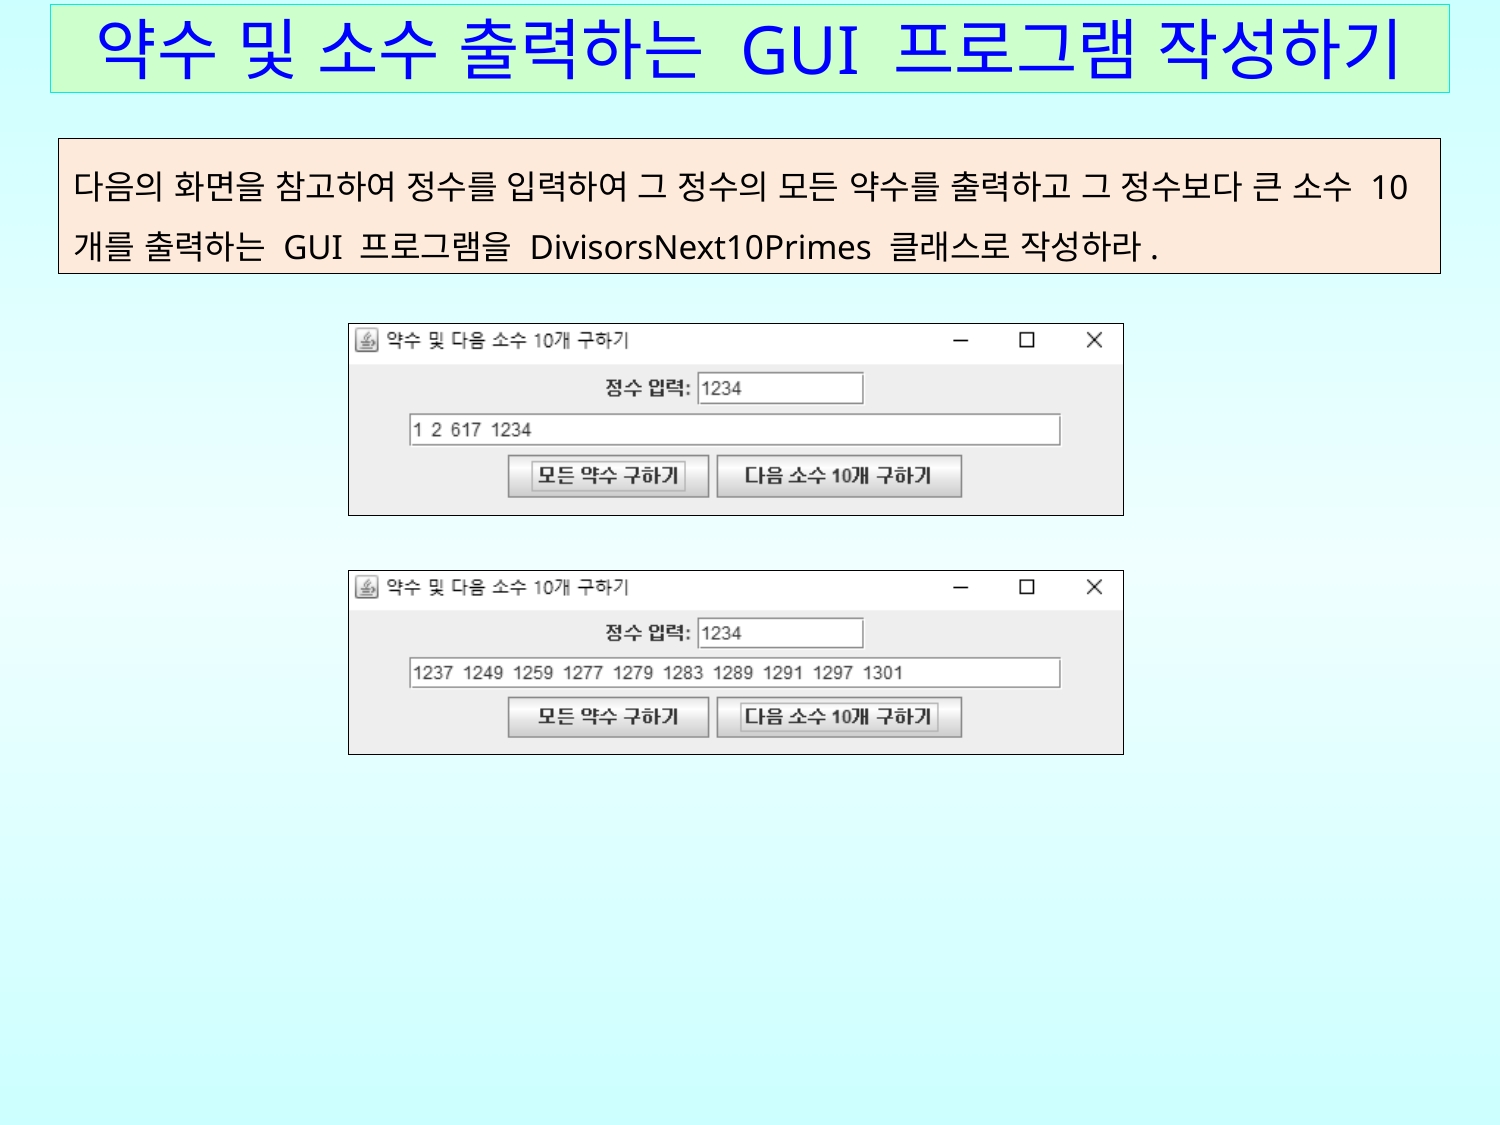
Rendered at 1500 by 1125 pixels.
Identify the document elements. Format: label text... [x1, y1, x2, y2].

text_box [0, 0, 1500, 75]
picture [348, 570, 1124, 755]
picture [348, 323, 1124, 516]
title 약수 및 소수 출력하는 GUI 프로그램 작성하기 [50, 75, 1450, 93]
text_box 다음의 화면을 참고하여 정수를 입력하여 그 정수의 모든 약수를 출력하고 그 정수보다 큰 소수 10개를 출력하는 GUI 프로그램을 DivisorsNext10Primes 클래스로 작성하라. [58, 138, 1441, 274]
